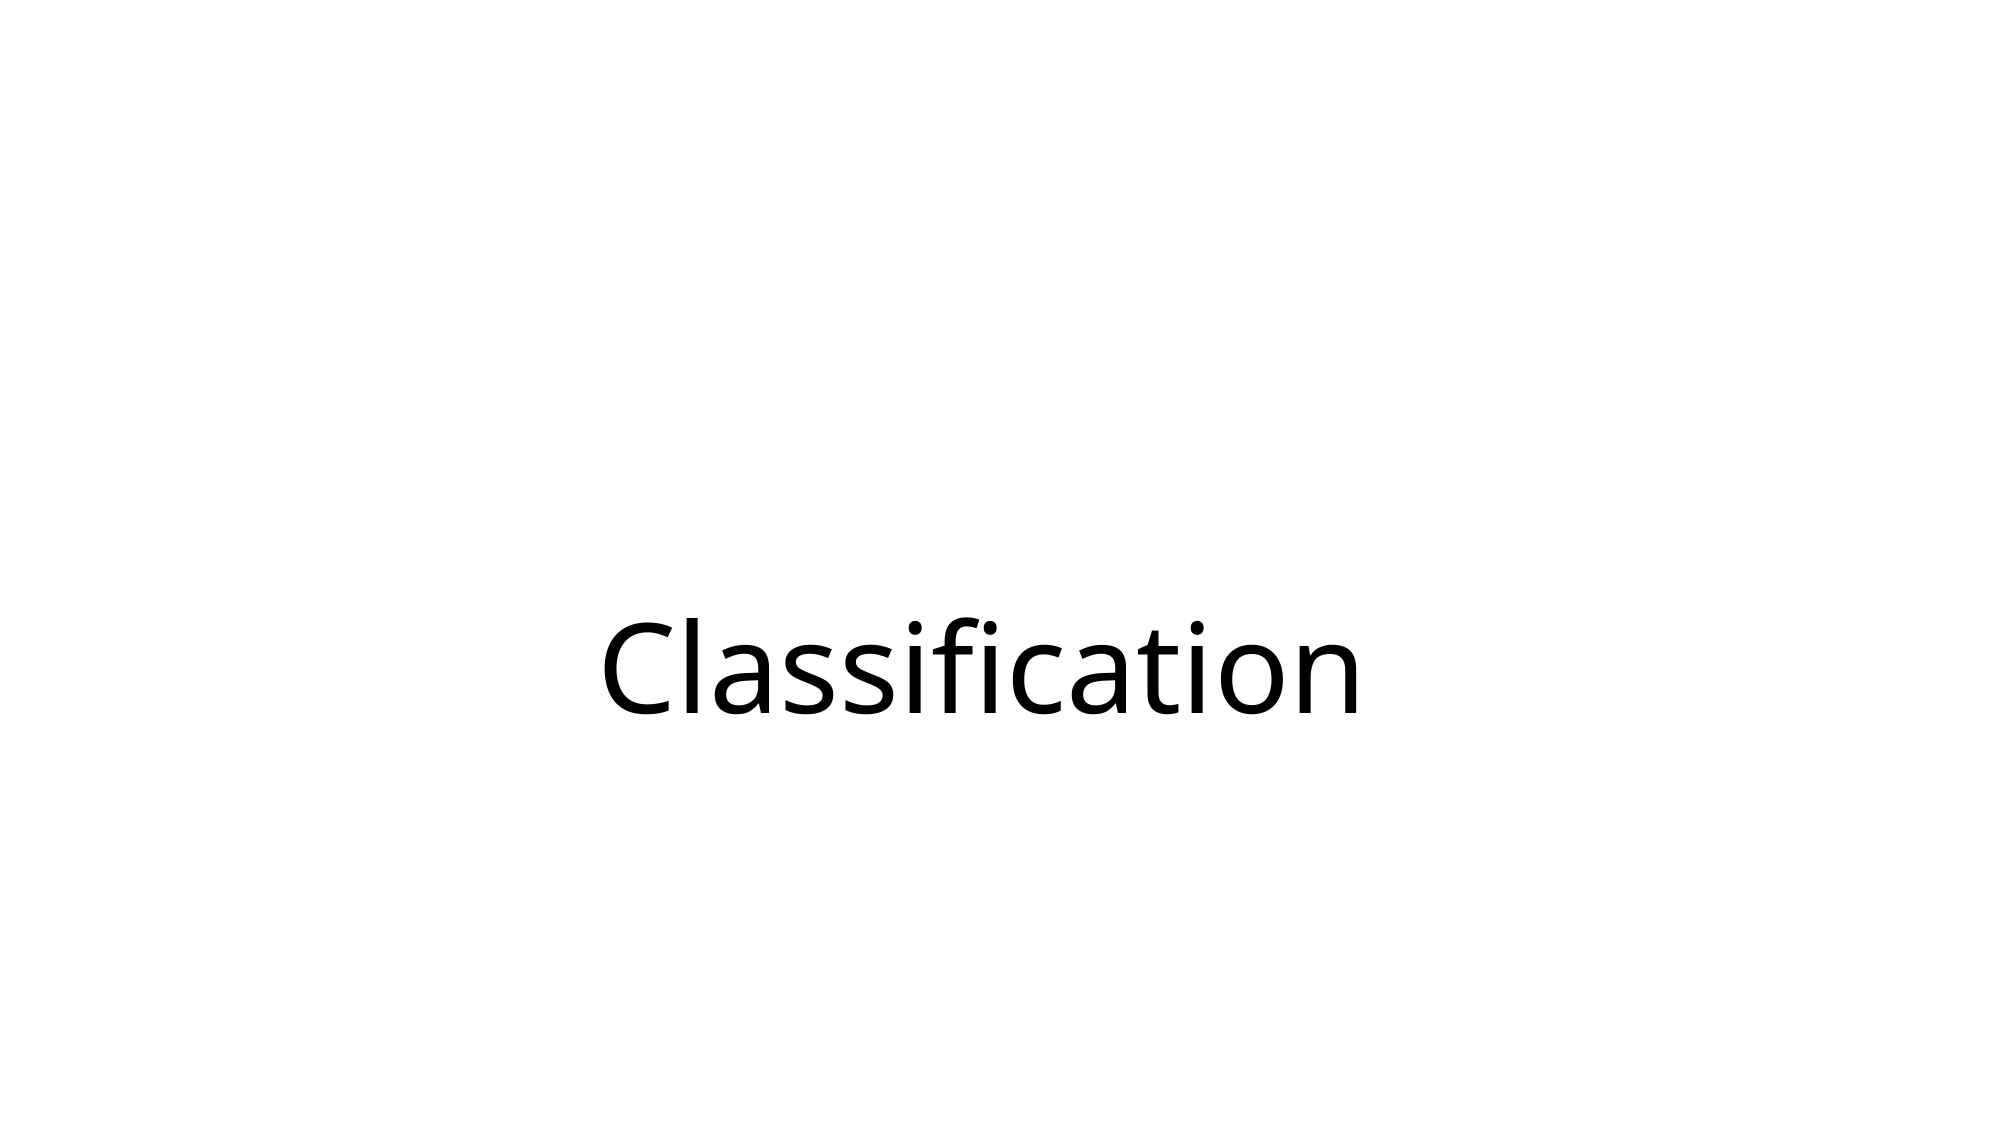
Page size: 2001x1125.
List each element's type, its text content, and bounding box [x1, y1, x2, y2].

title Classification [136, 280, 1862, 749]
